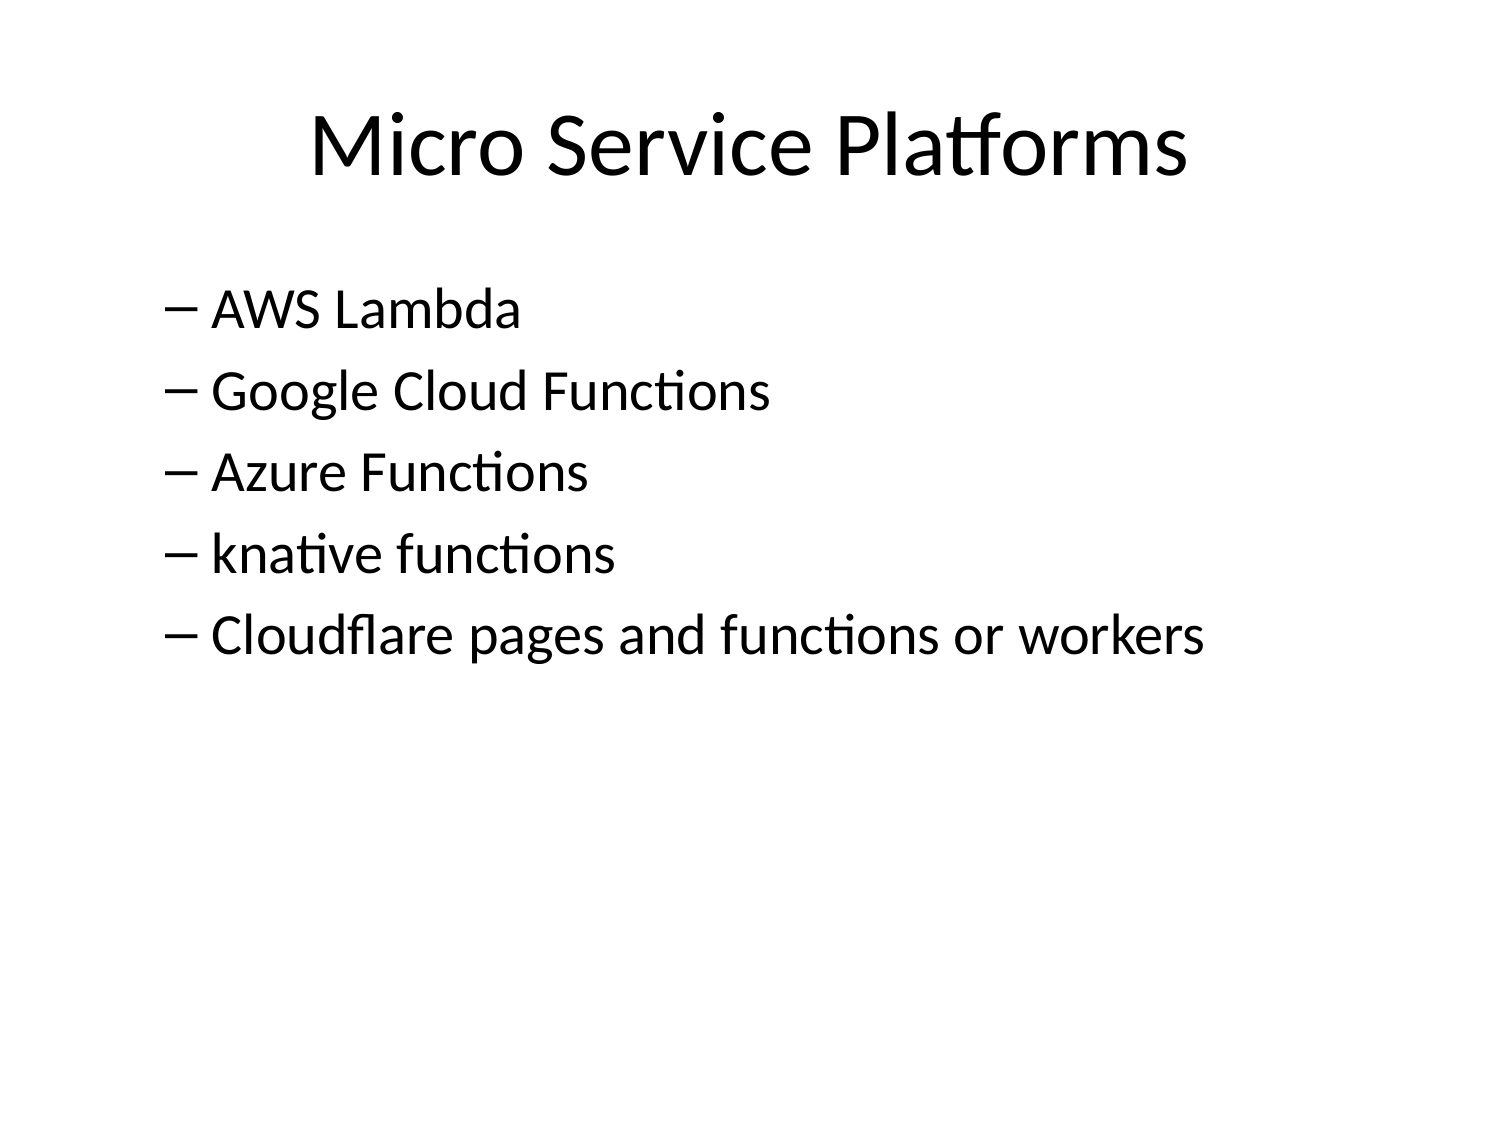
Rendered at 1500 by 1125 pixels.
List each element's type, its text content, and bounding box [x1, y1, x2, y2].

title Micro Service Platforms [75, 45, 1425, 233]
list AWS Lambda Google Cloud Functions Azure Functions knative functions Cloudflare pages and functions or workers [75, 262, 1425, 1005]
